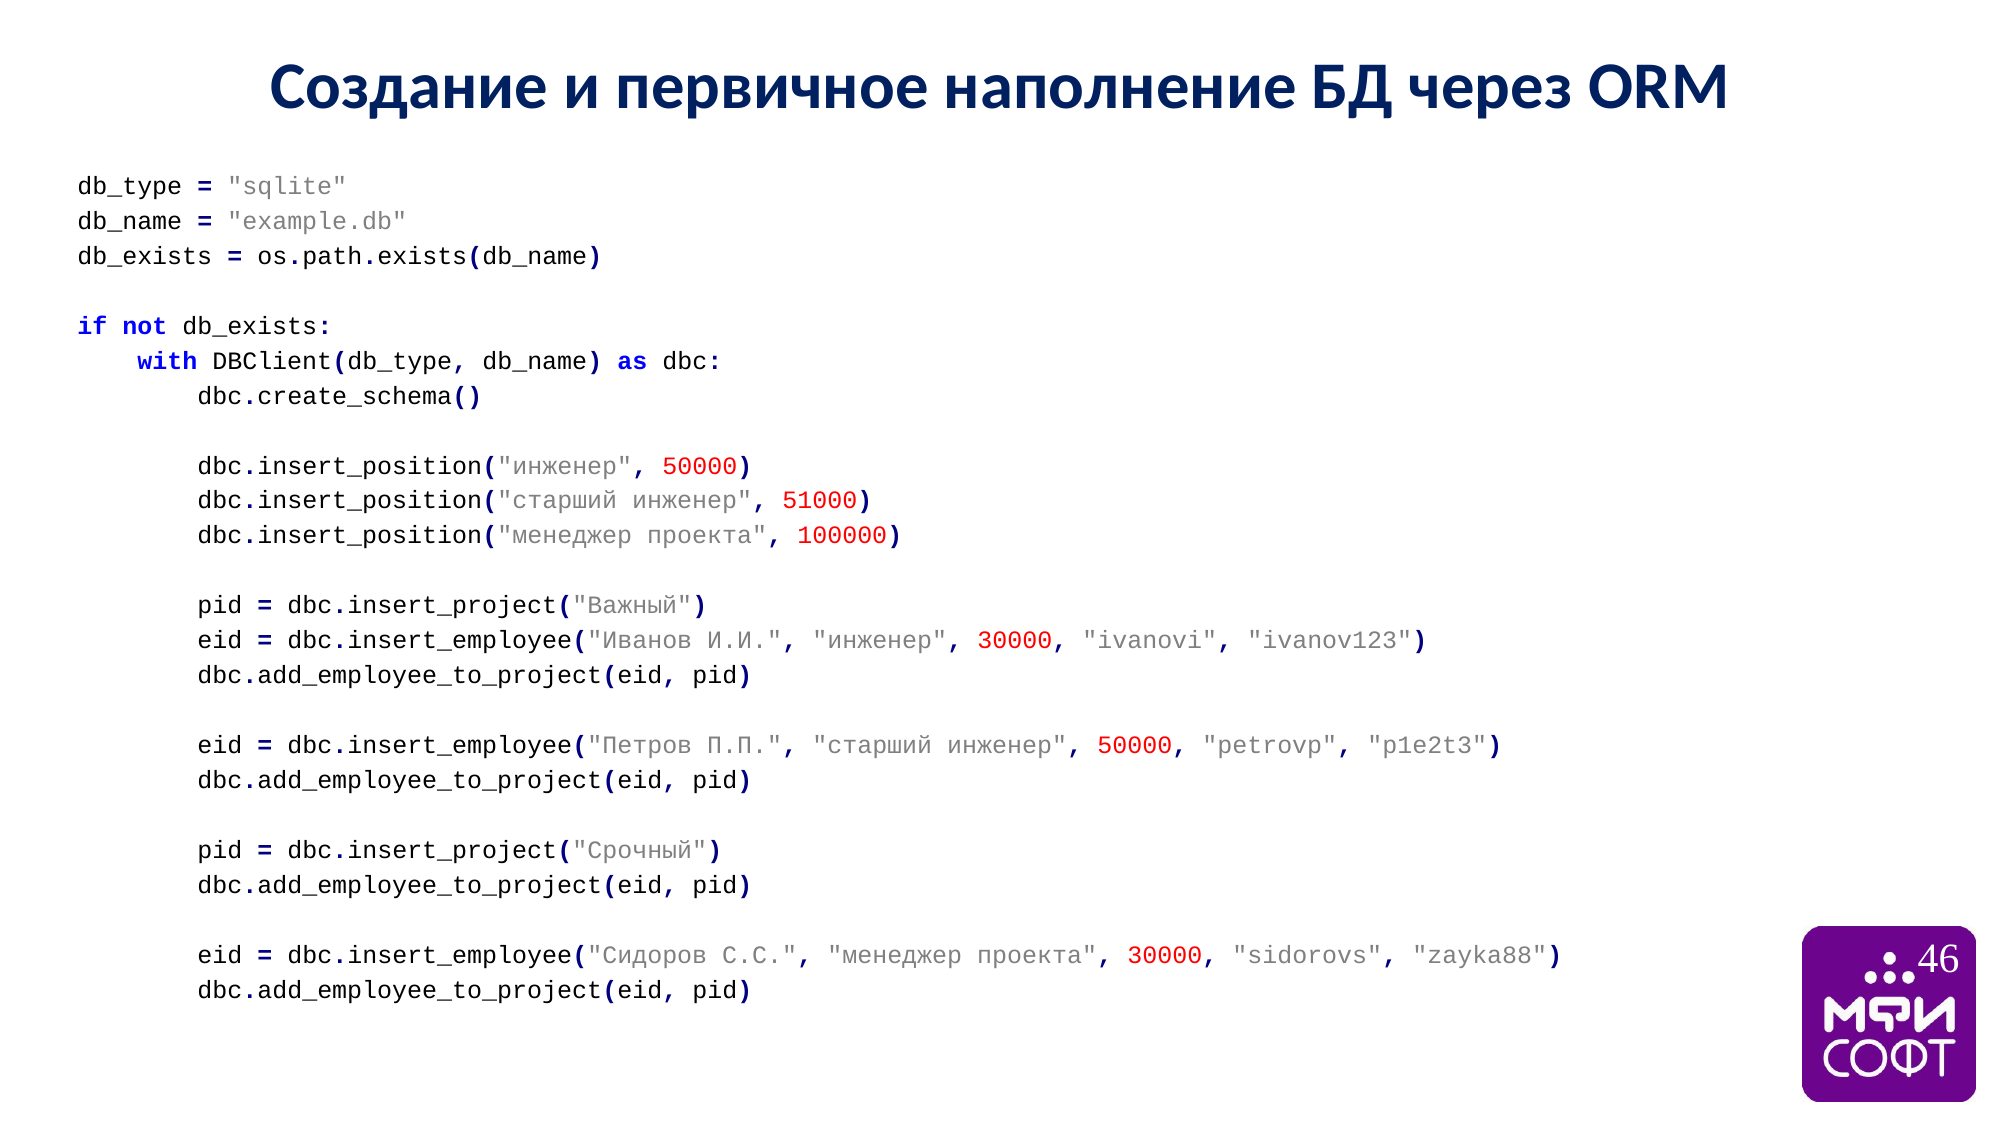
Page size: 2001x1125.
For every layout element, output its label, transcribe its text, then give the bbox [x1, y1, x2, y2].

picture [1802, 926, 1976, 1102]
text_box db_type = "sqlite" db_name = "example.db" db_exists = os.path.exists(db_name) if not db_exists: with DBClient(db_type, db_name) as dbc: dbc.create_schema() dbc.insert_position("инженер", 50000) dbc.insert_position("старший инженер", 51000) dbc.insert_position("менеджер проекта", 100000) pid = dbc.insert_project("Важный") eid = dbc.insert_employee("Иванов И.И.", "инженер", 30000, "ivanovi", "ivanov123") dbc.add_employee_to_project(eid, pid) eid = dbc.insert_employee("Петров П.П.", "старший инженер", 50000, "petrovp", "p1e2t3") dbc.add_employee_to_project(eid, pid) pid = dbc.insert_project("Срочный") dbc.add_employee_to_project(eid, pid) eid = dbc.insert_employee("Сидоров С.С.", "менеджер проекта", 30000, "sidorovs", "zayka88") dbc.add_employee_to_project(eid, pid) [62, 162, 1936, 1097]
title Создание и первичное наполнение БД через ORM [0, 34, 2000, 149]
